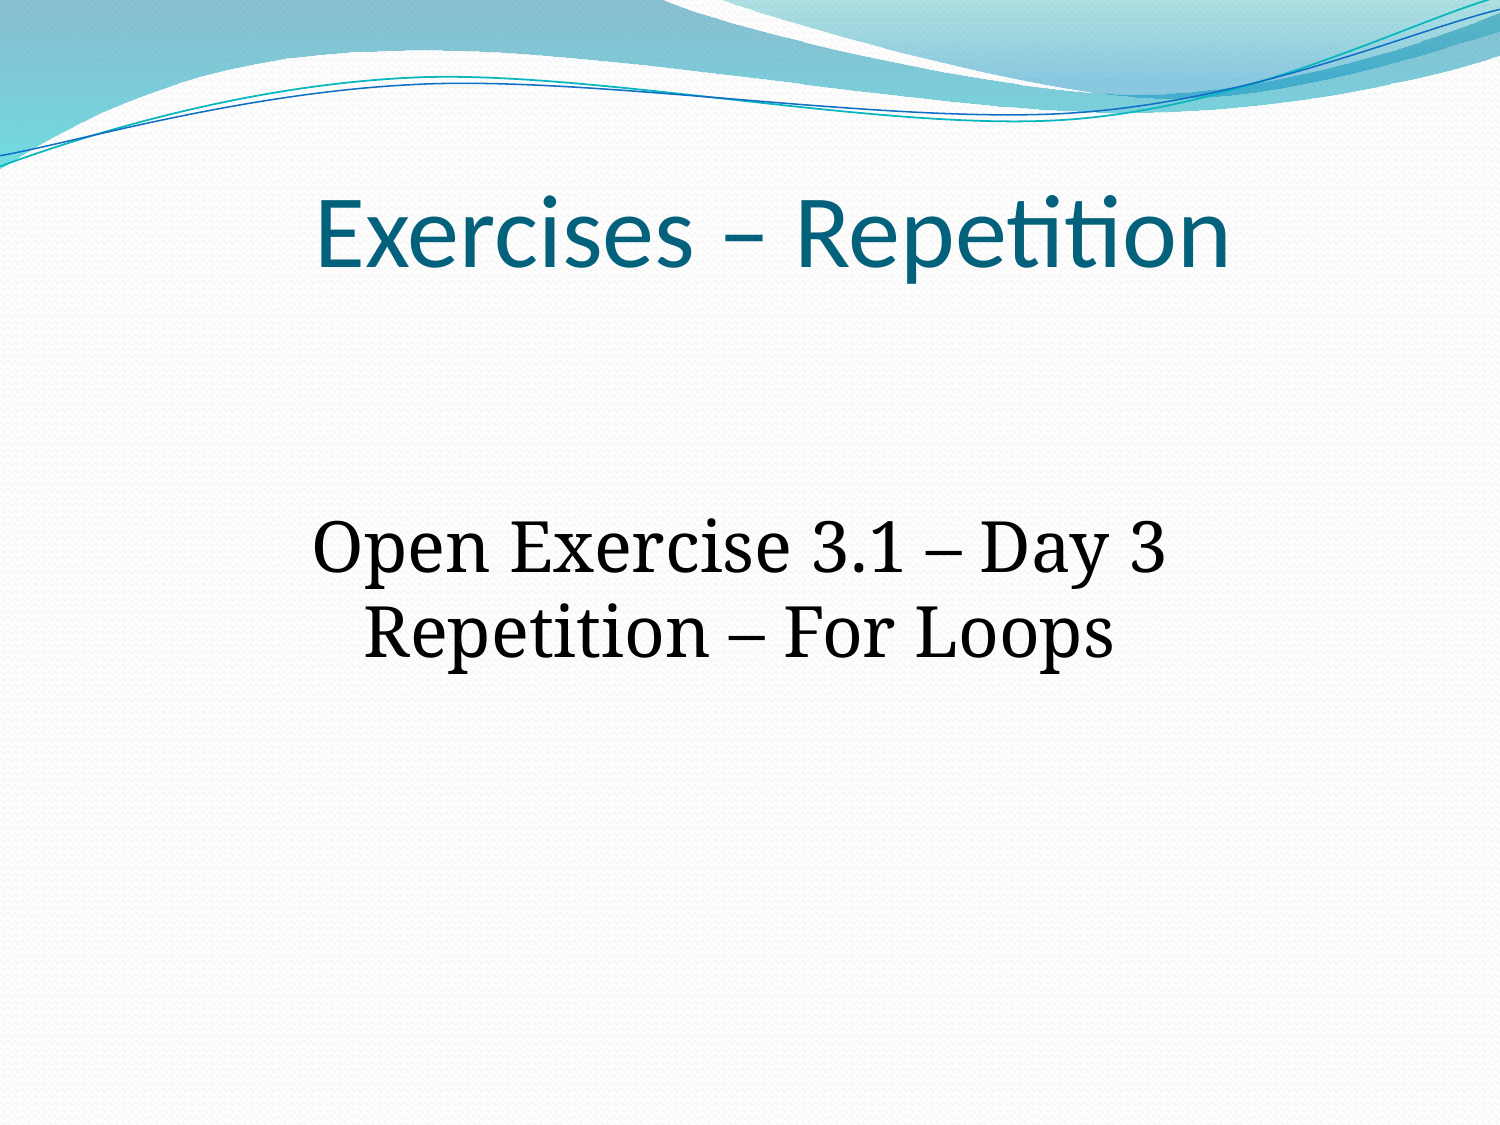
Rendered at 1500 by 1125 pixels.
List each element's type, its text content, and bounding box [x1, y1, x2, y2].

text_box Open Exercise 3.1 – Day 3 Repetition – For Loops [100, 314, 1365, 870]
title Exercises – Repetition [76, 115, 1471, 289]
